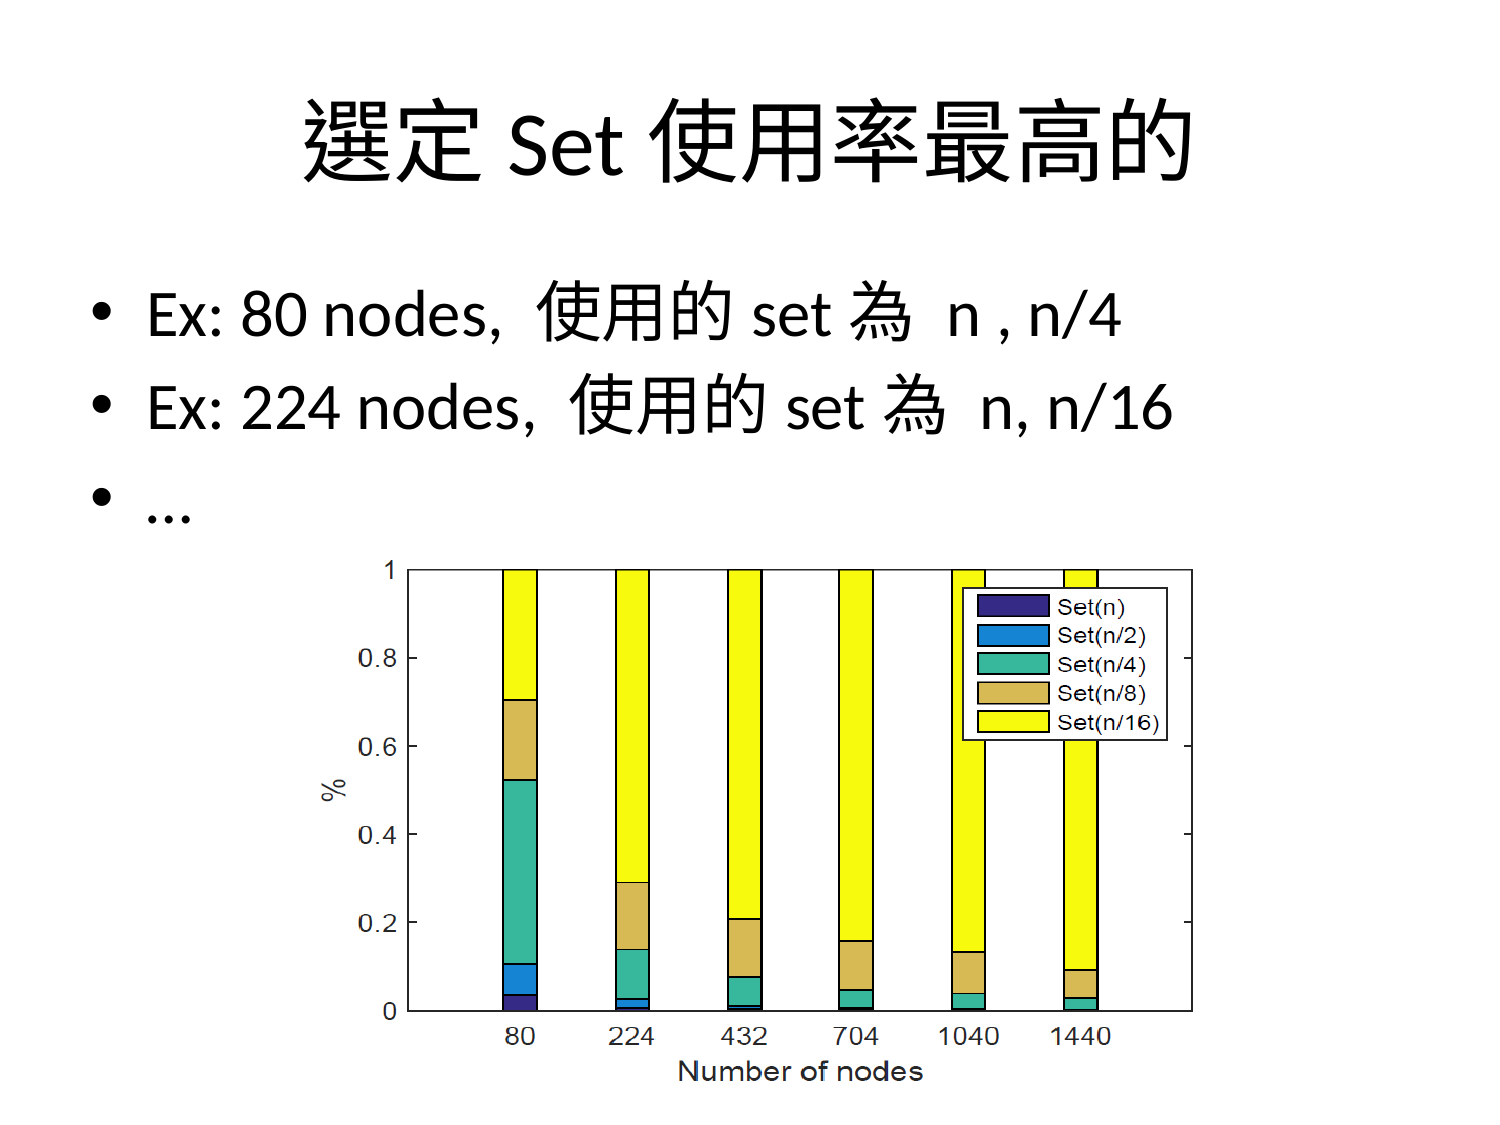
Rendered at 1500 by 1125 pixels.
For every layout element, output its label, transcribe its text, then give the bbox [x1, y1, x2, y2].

title 選定Set使用率最高的 [75, 45, 1425, 233]
list Ex: 80 nodes, 使用的set為 n , n/4 Ex: 224 nodes, 使用的set為 n, n/16 … [75, 262, 1425, 1005]
picture [294, 552, 1205, 1092]
